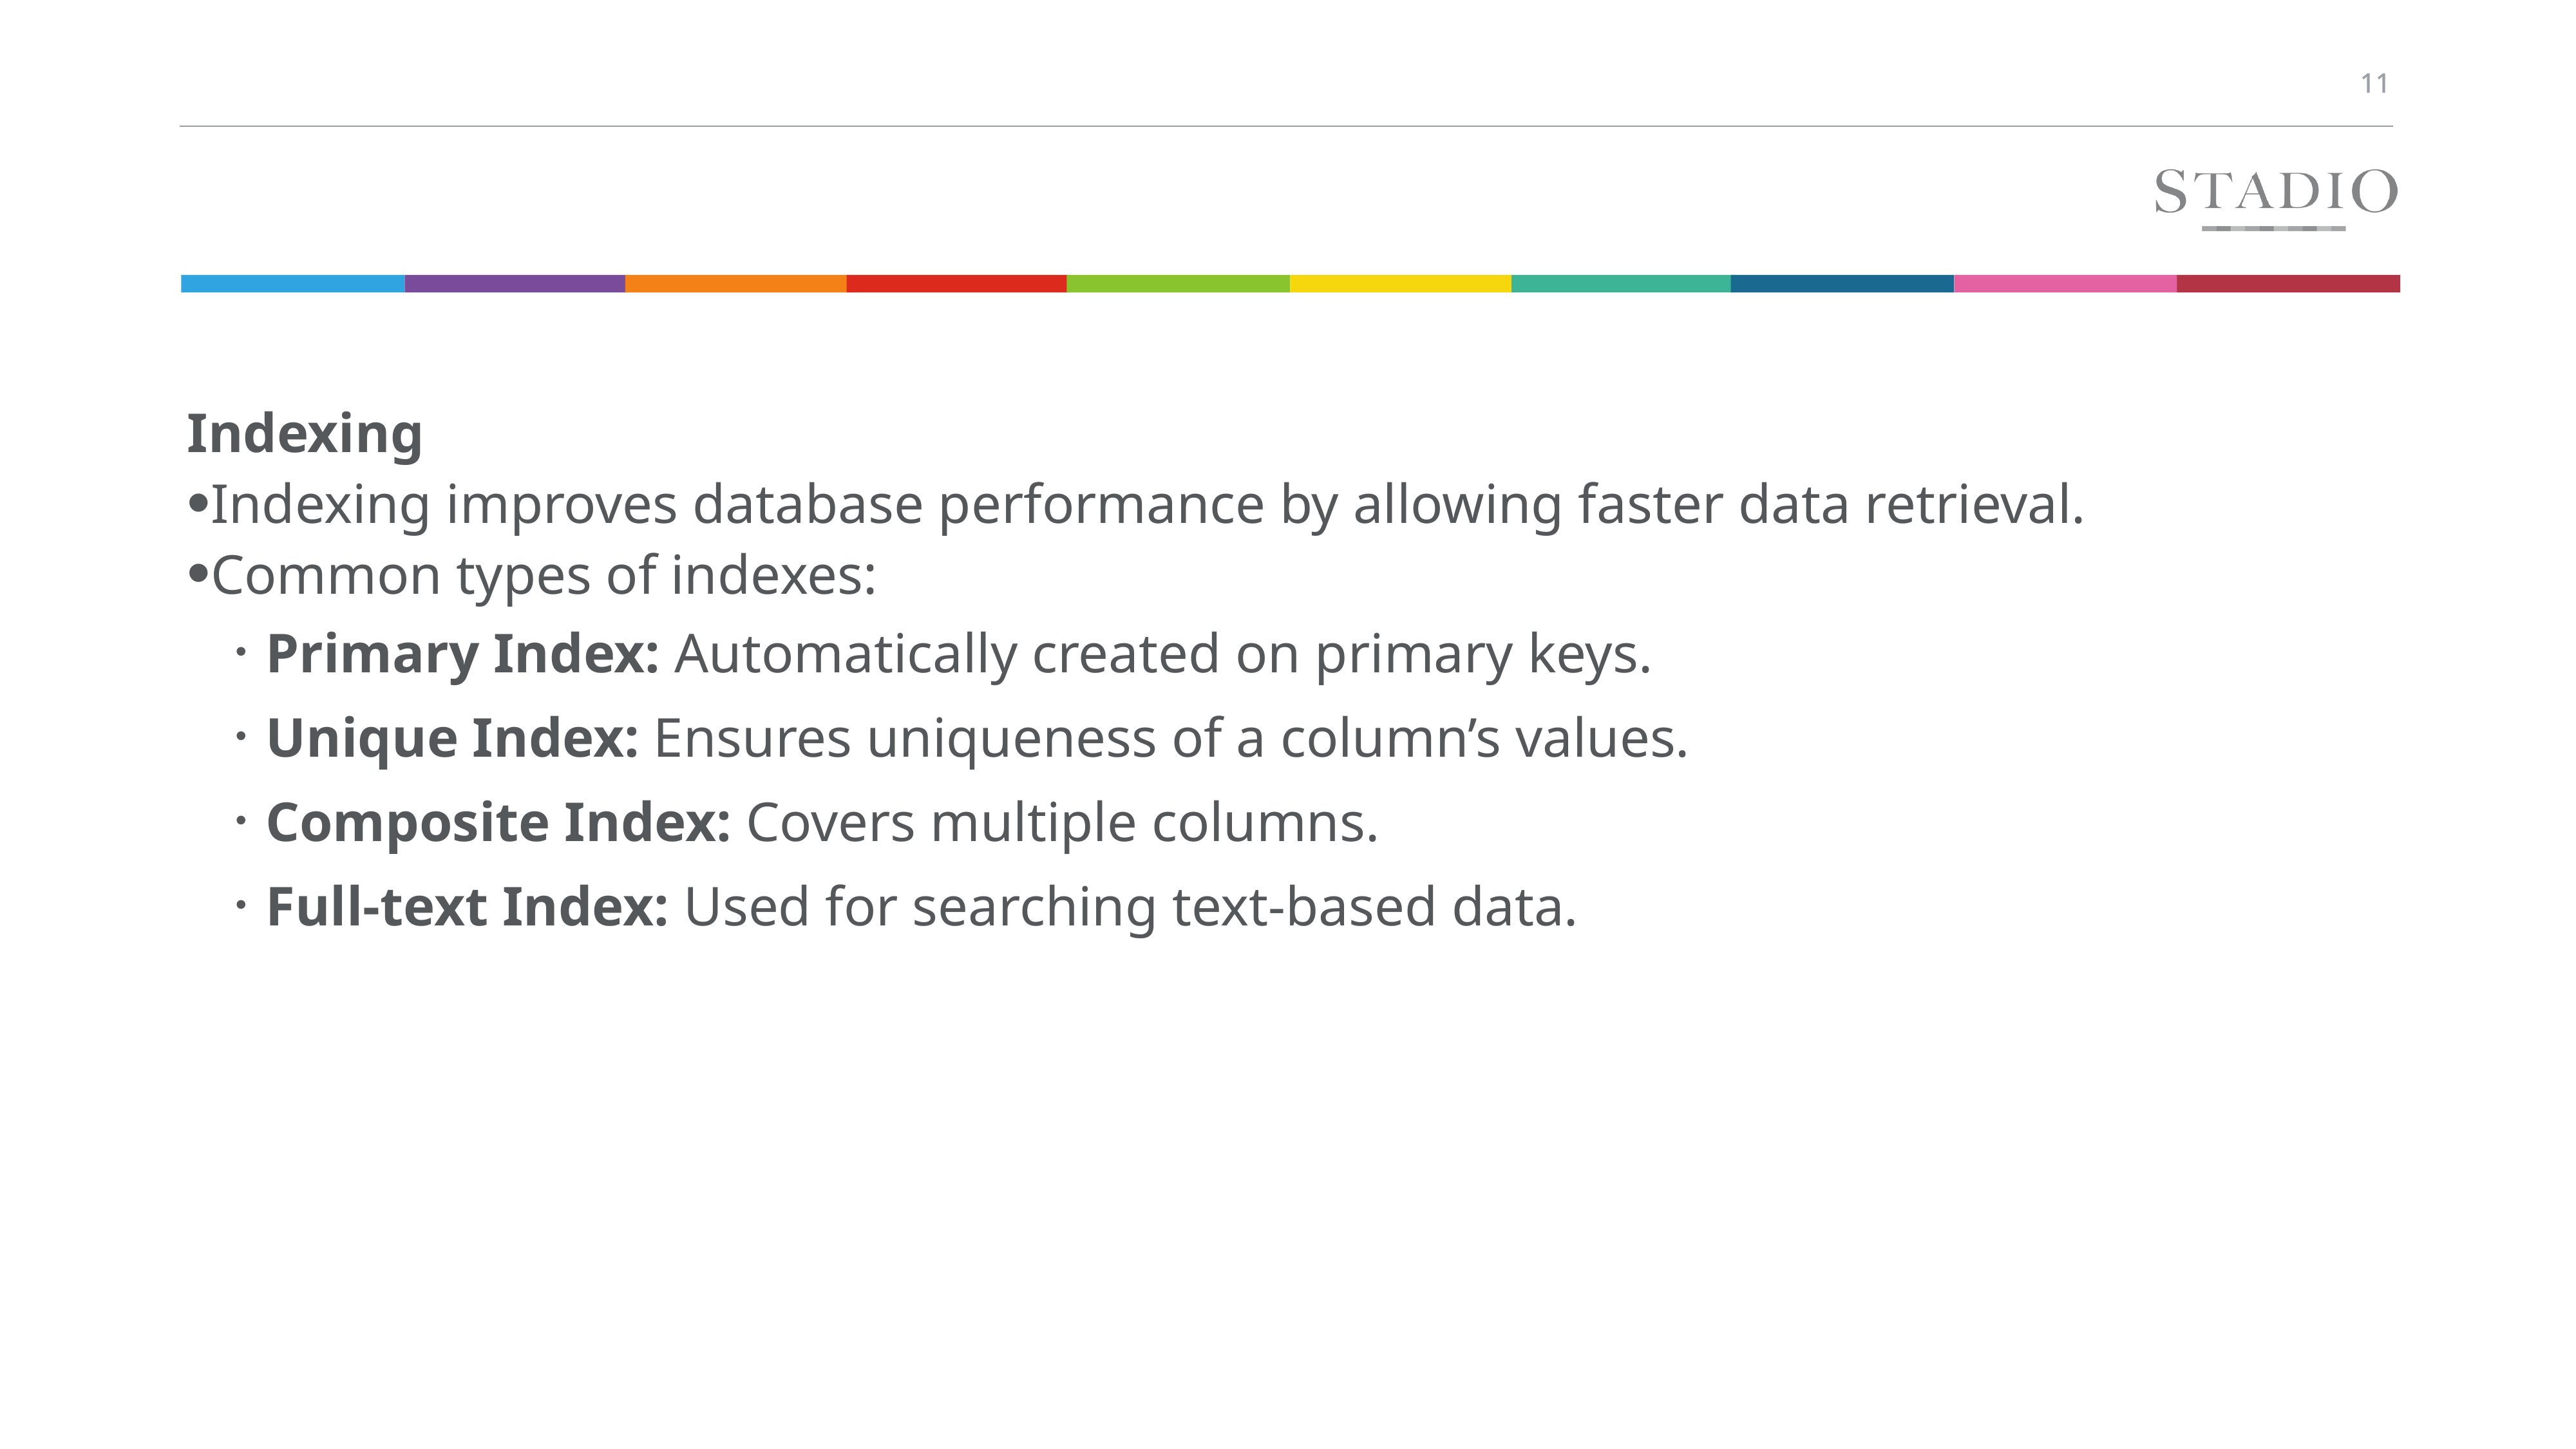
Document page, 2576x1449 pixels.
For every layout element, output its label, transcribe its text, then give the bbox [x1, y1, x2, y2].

picture [2112, 126, 2441, 274]
list Indexing Indexing improves database performance by allowing faster data retrieval. Common types of indexes: Primary Index: Automatically created on primary keys. Unique Index: Ensures uniqueness of a column’s values. Composite Index: Covers multiple columns. Full-text Index: Used for searching text-based data. [187, 392, 2407, 1379]
